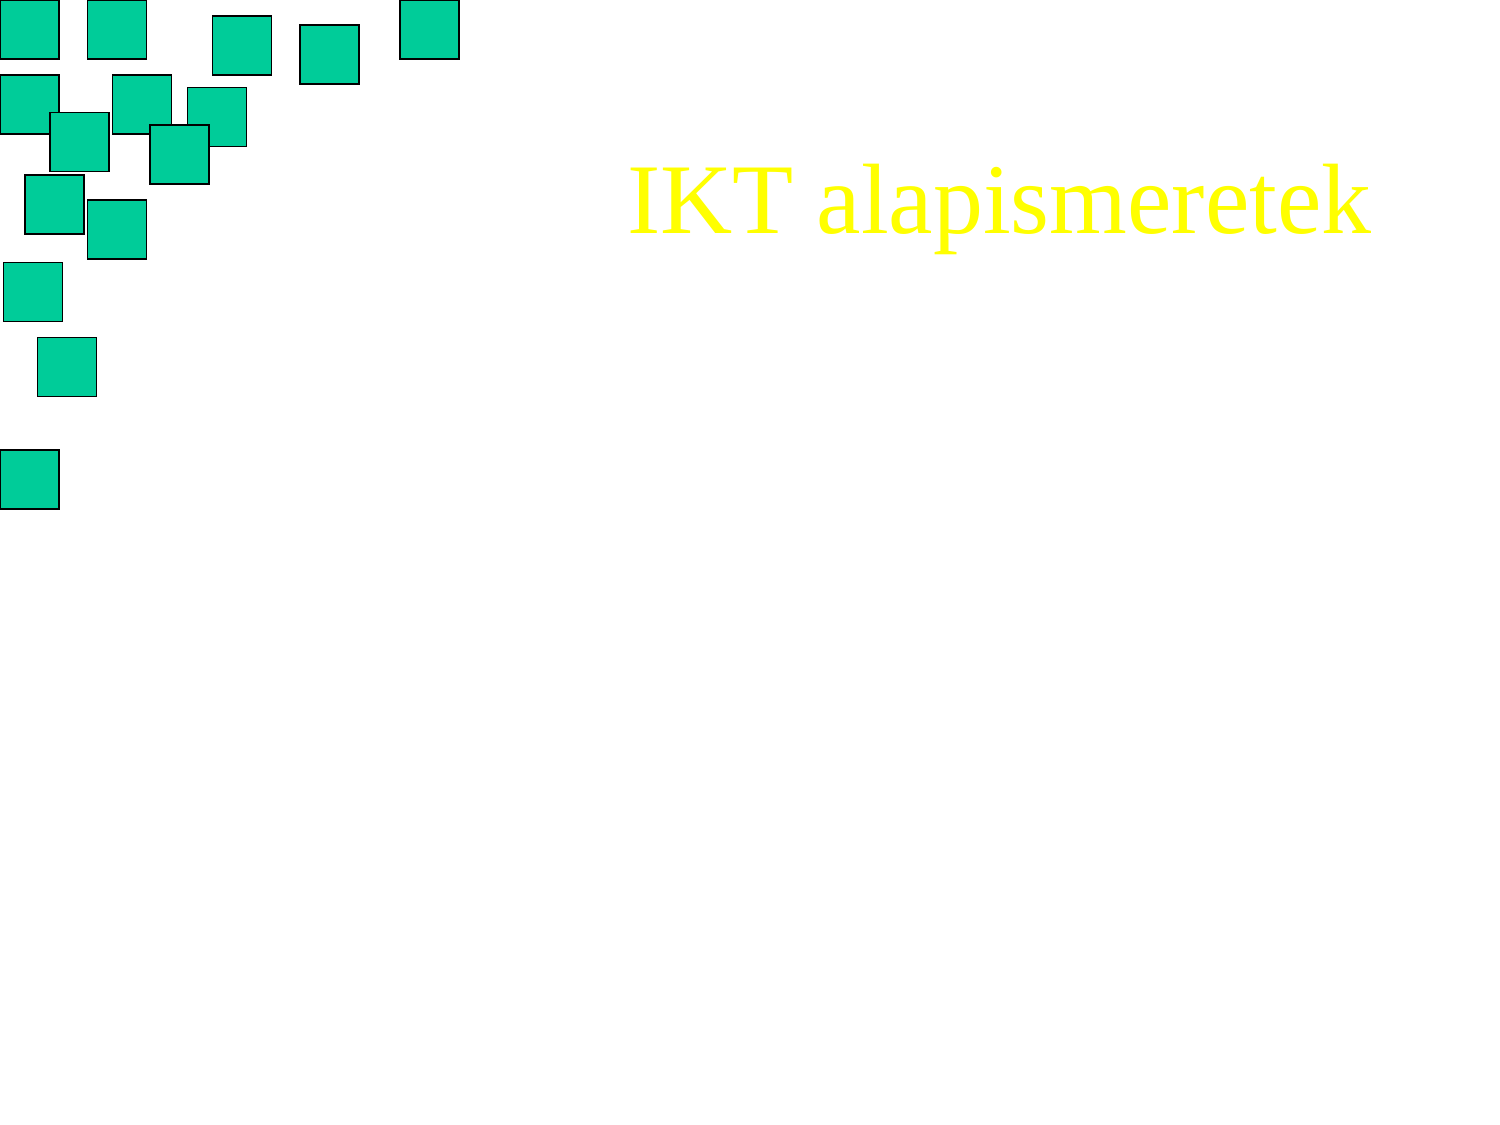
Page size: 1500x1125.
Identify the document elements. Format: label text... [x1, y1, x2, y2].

title IKT alapismeretek [112, 99, 1388, 288]
